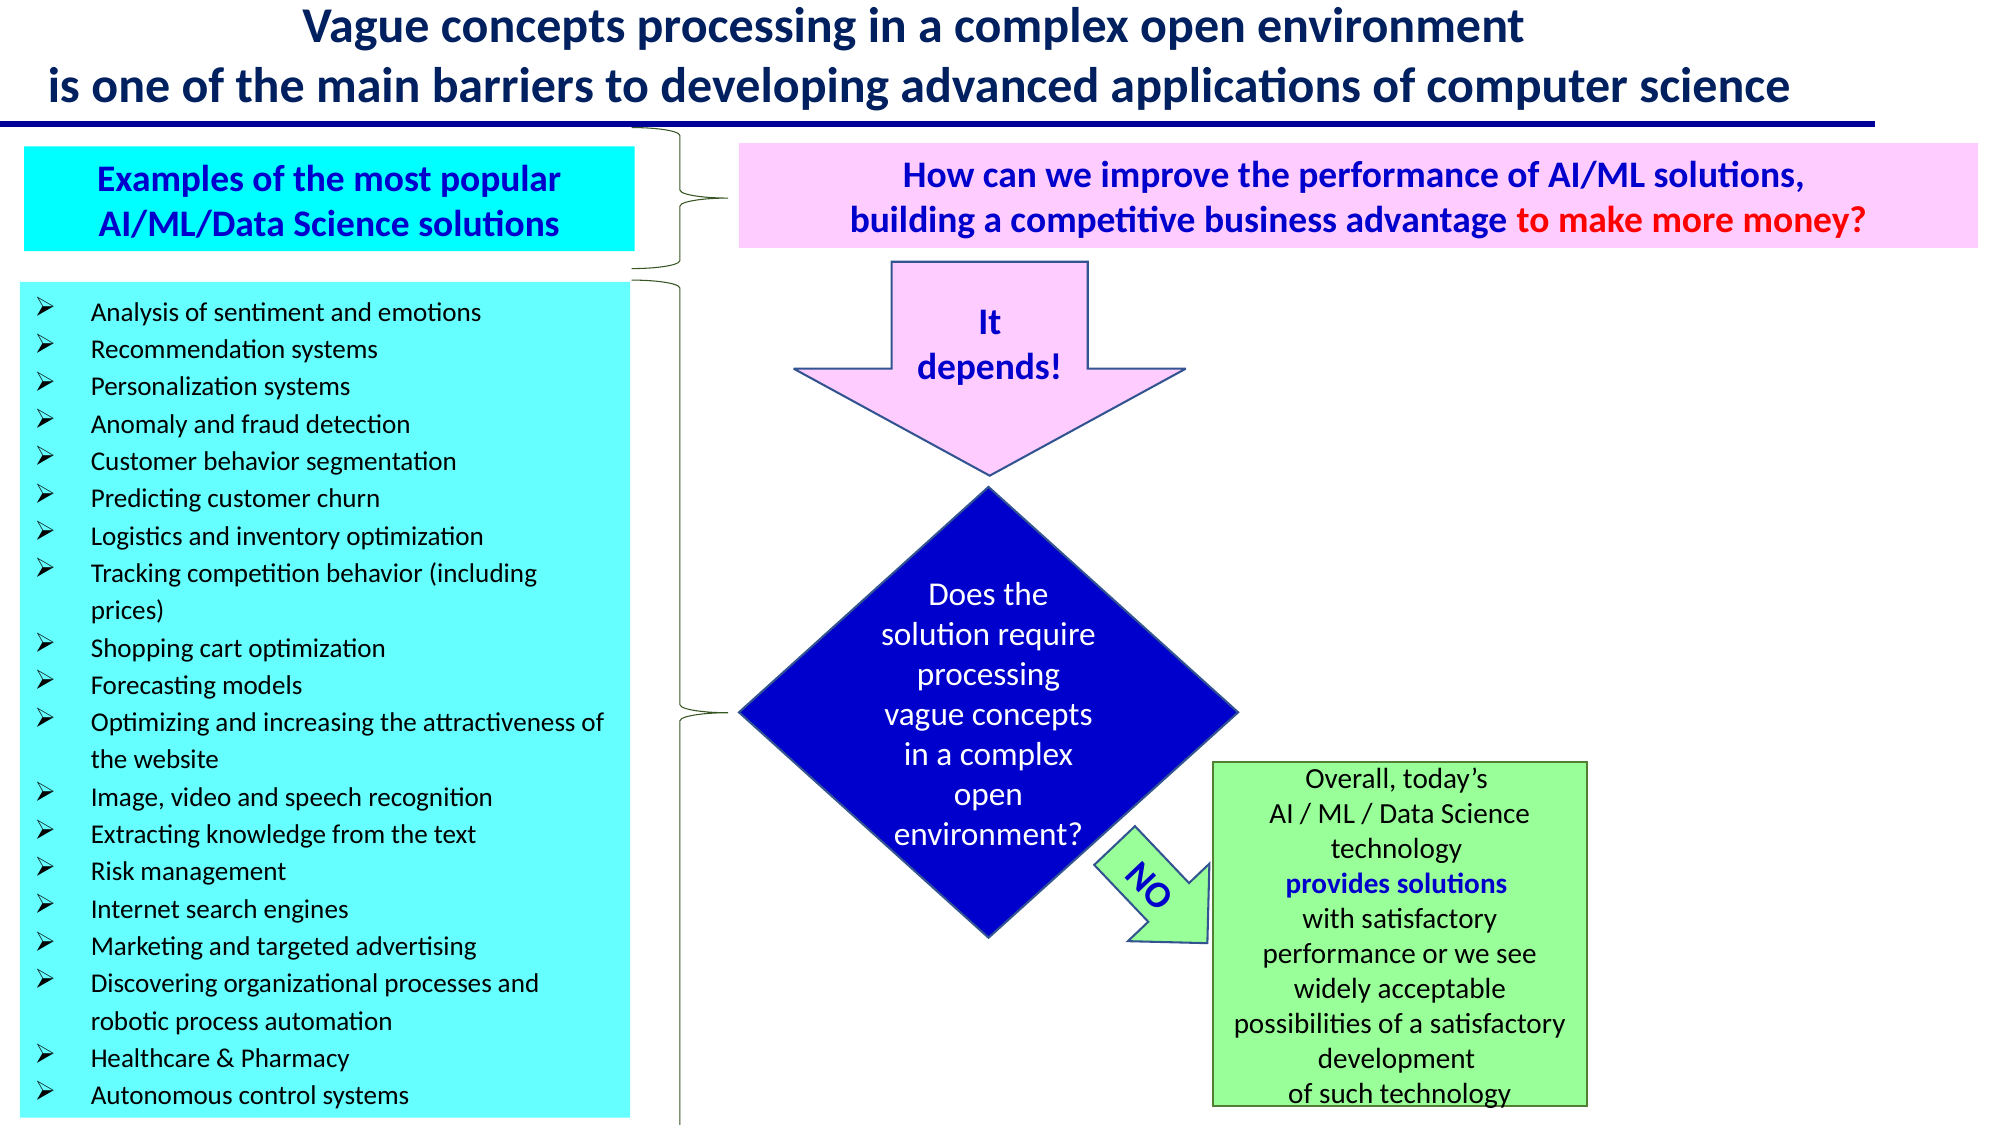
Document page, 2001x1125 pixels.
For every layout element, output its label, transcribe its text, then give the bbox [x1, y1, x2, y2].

text_box Analysis of sentiment and emotions Recommendation systems Personalization systems Anomaly and fraud detection Customer behavior segmentation Predicting customer churn Logistics and inventory optimization Tracking competition behavior (including prices) Shopping cart optimization Forecasting models Optimizing and increasing the attractiveness of the website Image, video and speech recognition Extracting knowledge from the text Risk management Internet search engines Marketing and targeted advertising Discovering organizational processes and robotic process automation Healthcare & Pharmacy Autonomous control systems [19, 281, 631, 1118]
text_box Does the solution require processing vague concepts in a complex open environment? [737, 485, 1240, 940]
text_box Examples of the most popular AI/ML/Data Science solutions [24, 146, 631, 252]
text_box How can we improve the performance of AI/ML solutions, building a competitive business advantage to make more money? [738, 143, 1979, 248]
text_box Overall, today’s AI / ML / Data Science technology provides solutions with satisfactory performance or we see widely acceptable possibilities of a satisfactory development of such technology [1212, 761, 1588, 1107]
text_box NO [1092, 824, 1211, 945]
text_box [631, 279, 729, 1125]
text_box It depends! [793, 260, 1187, 477]
text_box [631, 127, 729, 270]
text_box Vague concepts processing in a complex open environment is one of the main barriers to developing advanced applications of computer science [0, 0, 1840, 120]
